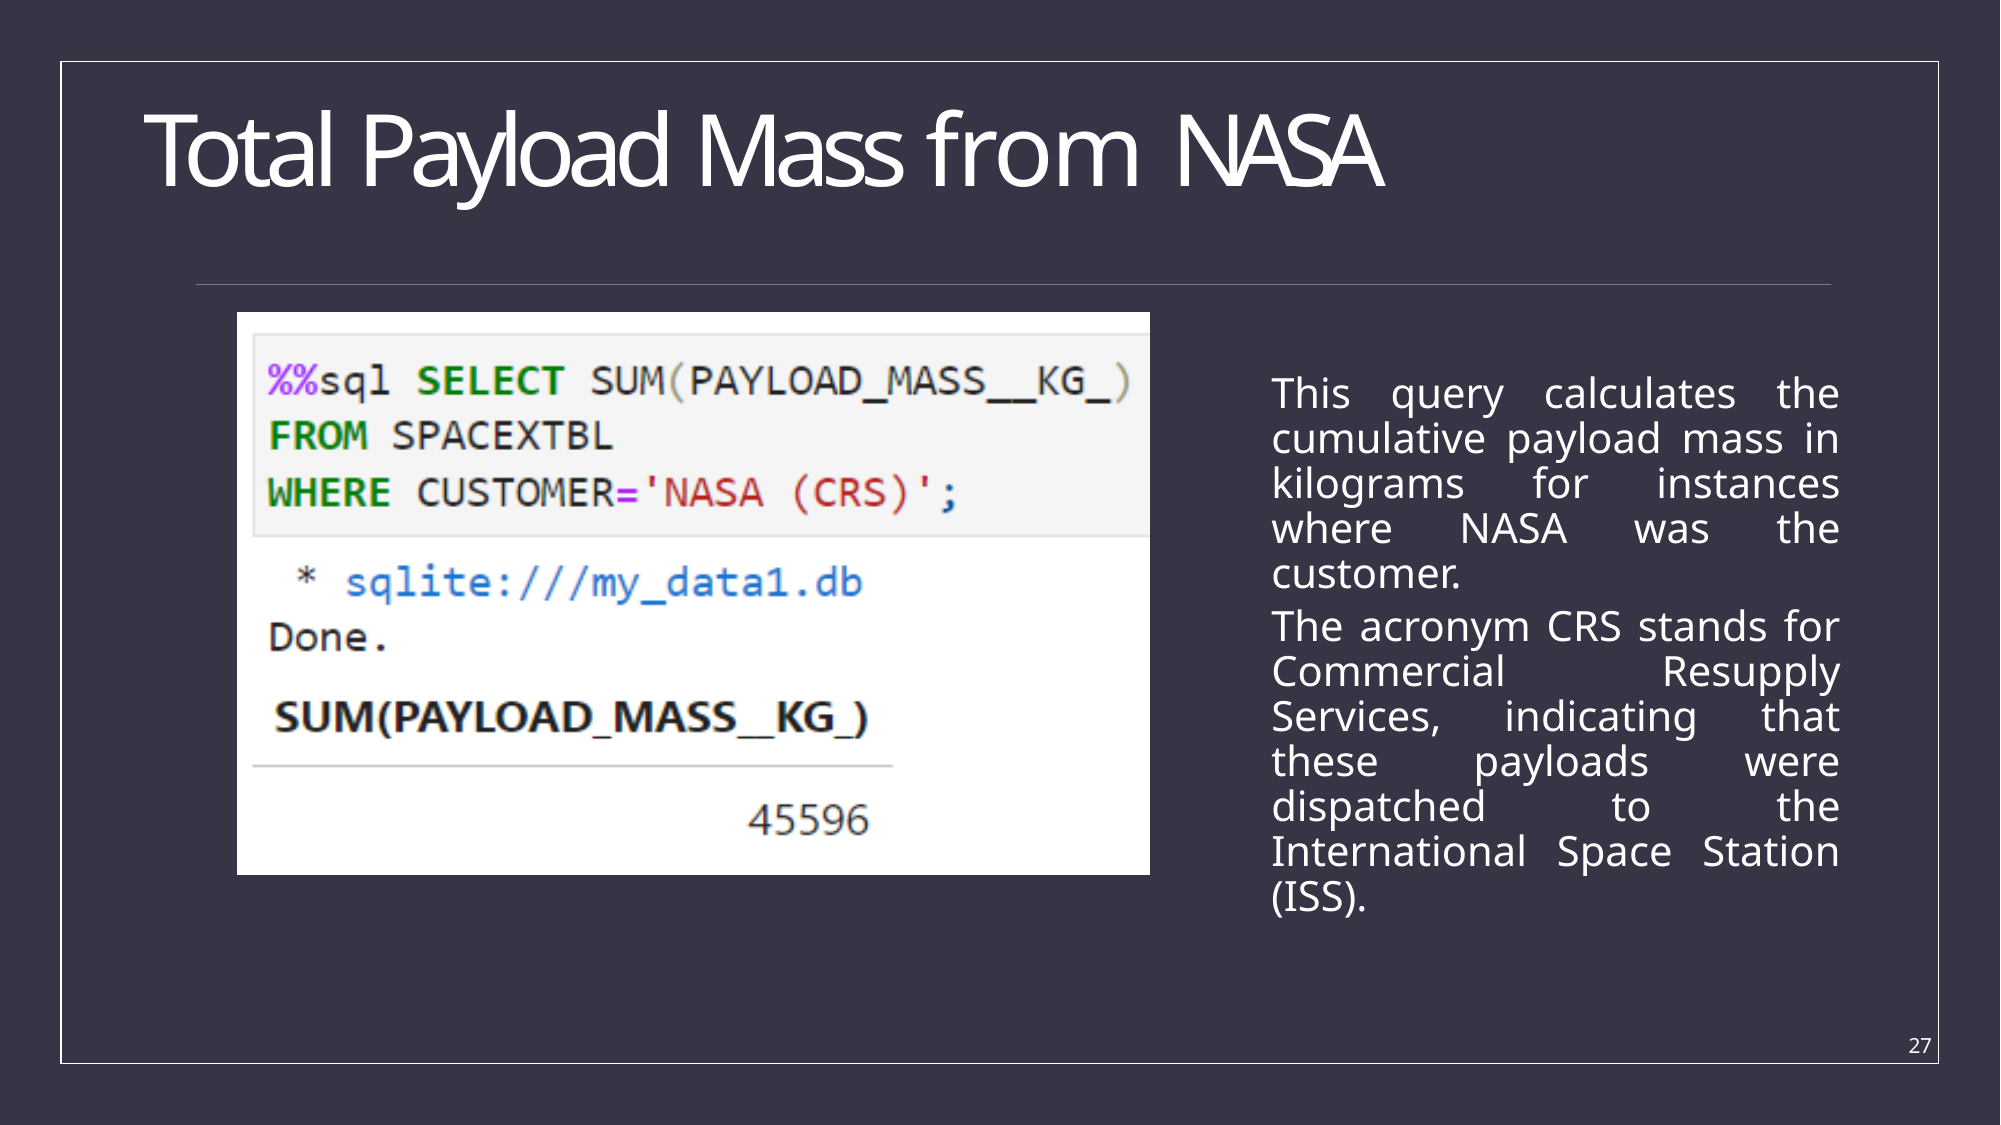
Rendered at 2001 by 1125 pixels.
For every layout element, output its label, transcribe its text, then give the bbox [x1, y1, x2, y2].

title Total Payload Mass from NASA [141, 50, 1692, 240]
slide_number 27 [1692, 408, 1932, 1062]
text_box This query calculates the cumulative payload mass in kilograms for instances where NASA was the customer. The acronym CRS stands for Commercial Resupply Services, indicating that these payloads were dispatched to the International Space Station (ISS). [1269, 364, 1842, 920]
picture [237, 312, 1150, 875]
